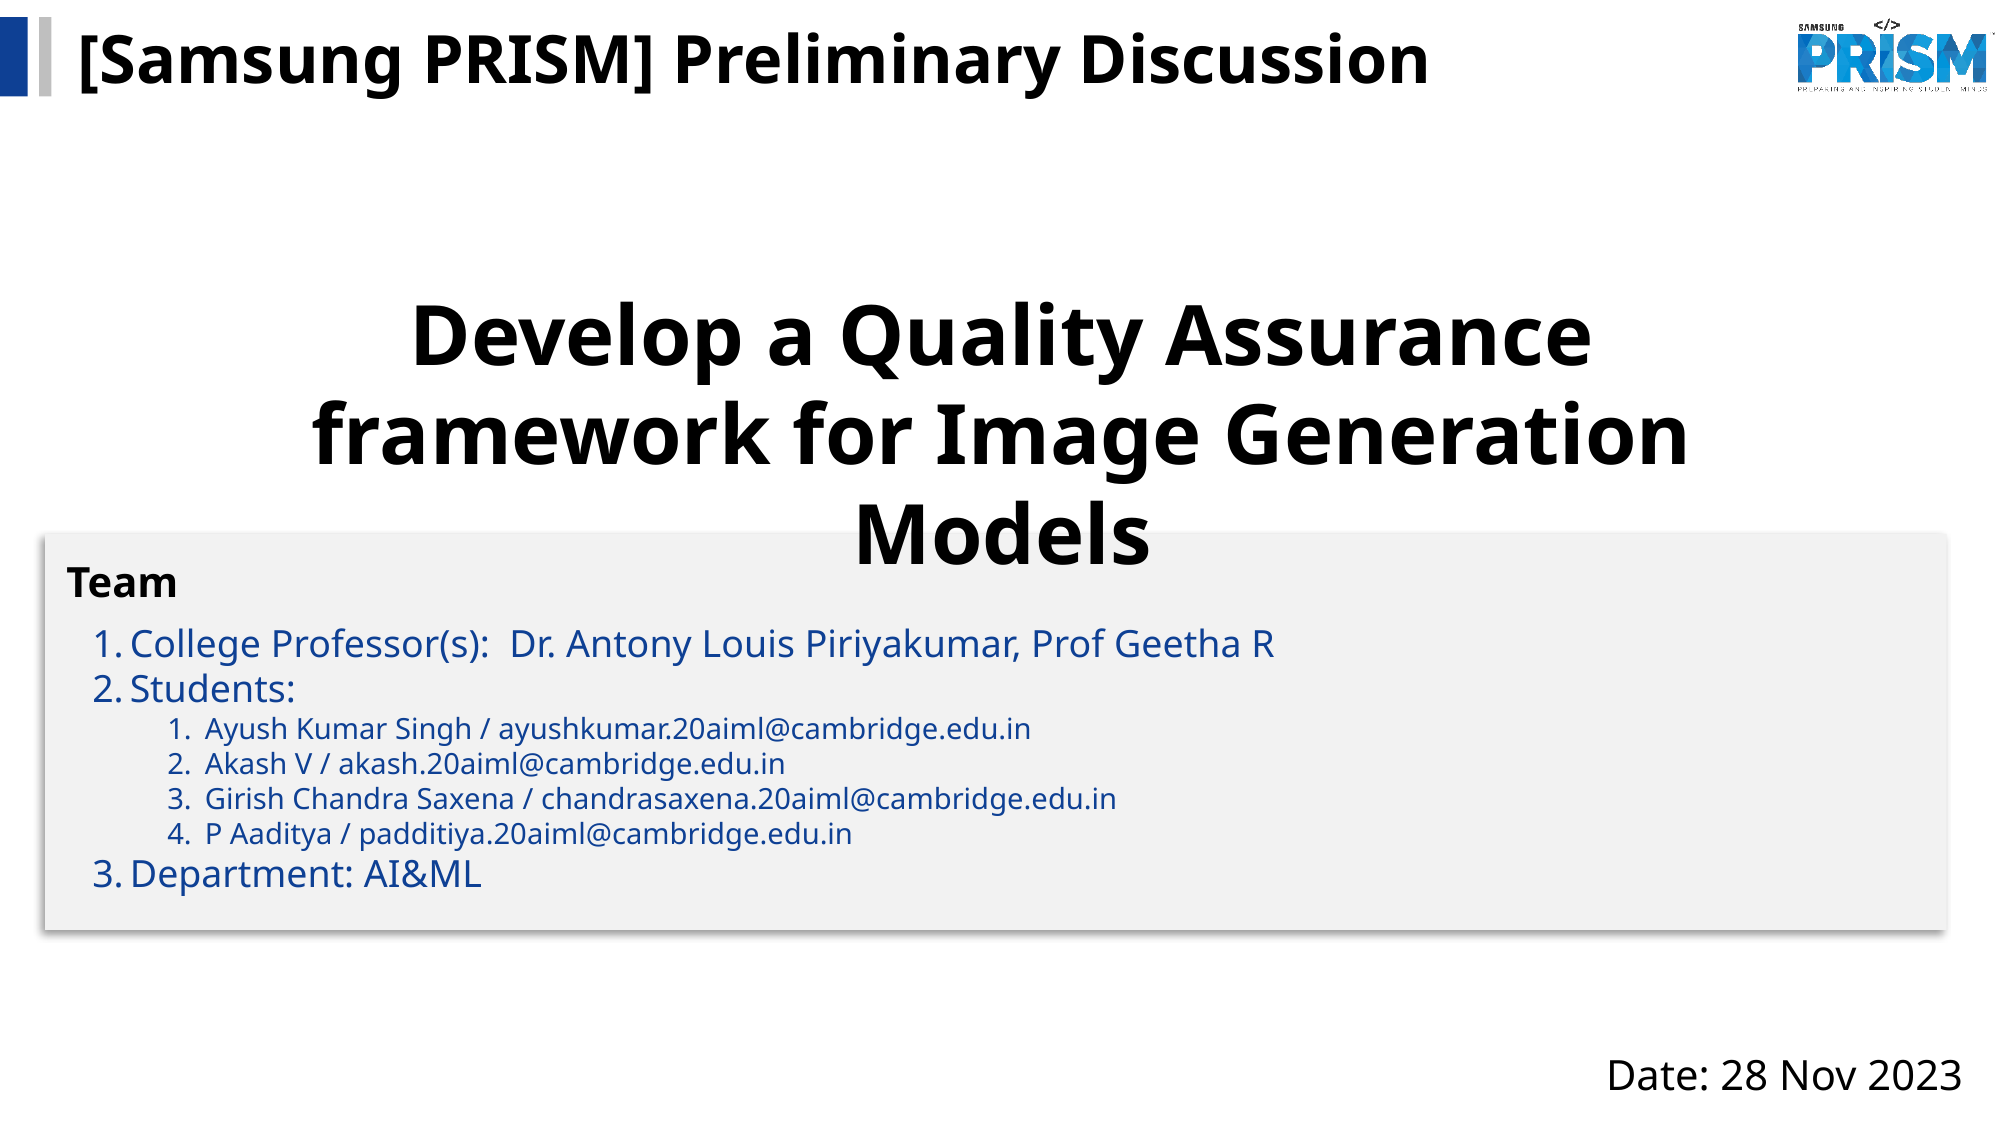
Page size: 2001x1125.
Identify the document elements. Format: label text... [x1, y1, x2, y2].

text_box College Professor(s): Dr. Antony Louis Piriyakumar, Prof Geetha R Students: Ayush Kumar Singh / ayushkumar.20aiml@cambridge.edu.in Akash V / akash.20aiml@cambridge.edu.in Girish Chandra Saxena / chandrasaxena.20aiml@cambridge.edu.in P Aaditya / padditiya.20aiml@cambridge.edu.in Department: AI&ML [77, 612, 1865, 903]
text_box [38, 16, 52, 97]
picture [1794, 17, 2000, 96]
text_box Team [51, 548, 194, 614]
text_box [44, 533, 1948, 931]
text_box Develop a Quality Assurance framework for Image Generation Models [230, 274, 1774, 589]
text_box [Samsung PRISM] Preliminary Discussion [62, 9, 1605, 105]
text_box Date: 28 Nov 2023 [1591, 1041, 2000, 1107]
text_box [0, 16, 29, 97]
